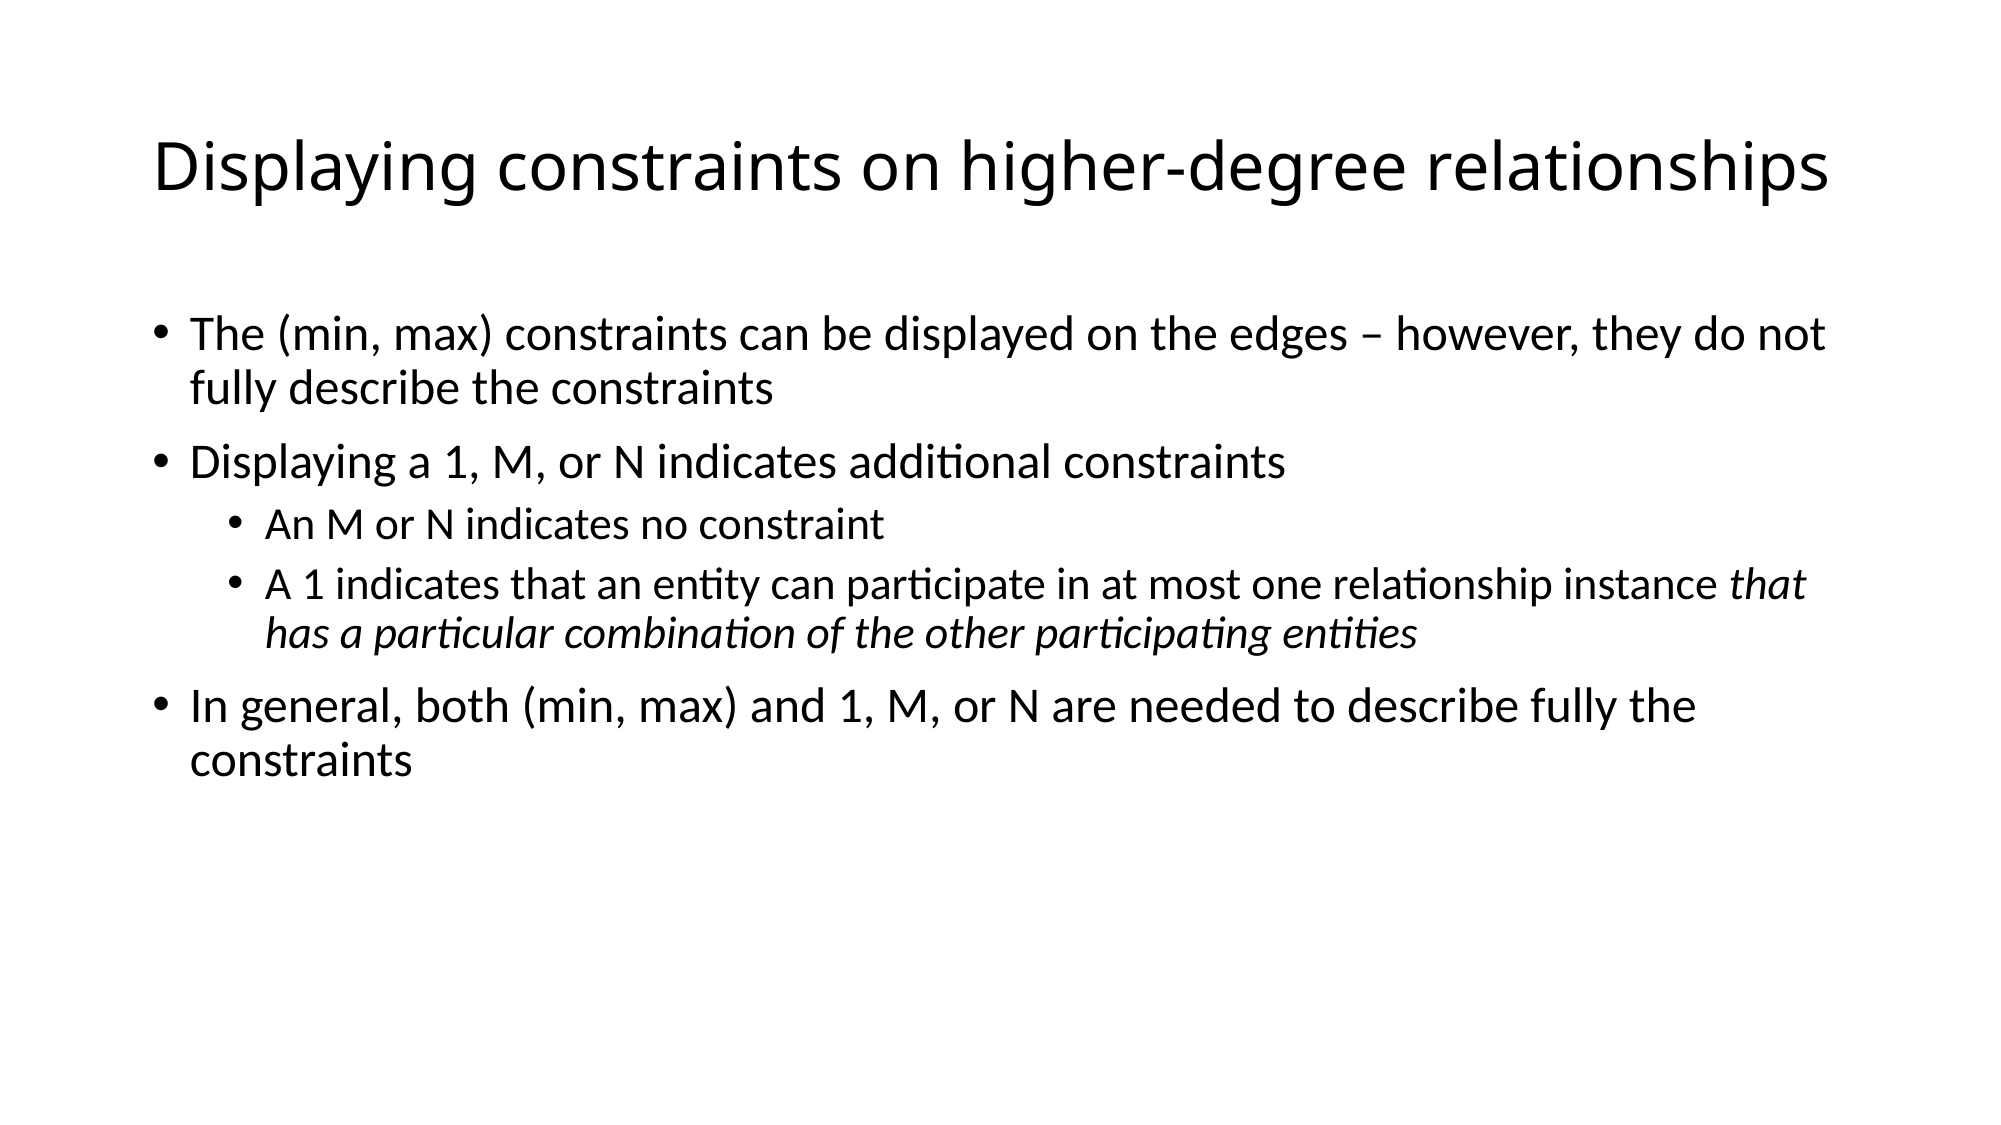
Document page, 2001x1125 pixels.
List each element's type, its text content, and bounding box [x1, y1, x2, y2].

list The (min, max) constraints can be displayed on the edges – however, they do not fully describe the constraints Displaying a 1, M, or N indicates additional constraints An M or N indicates no constraint A 1 indicates that an entity can participate in at most one relationship instance that has a particular combination of the other participating entities In general, both (min, max) and 1, M, or N are needed to describe fully the constraints [137, 299, 1863, 1014]
title Displaying constraints on higher-degree relationships [137, 59, 1863, 278]
